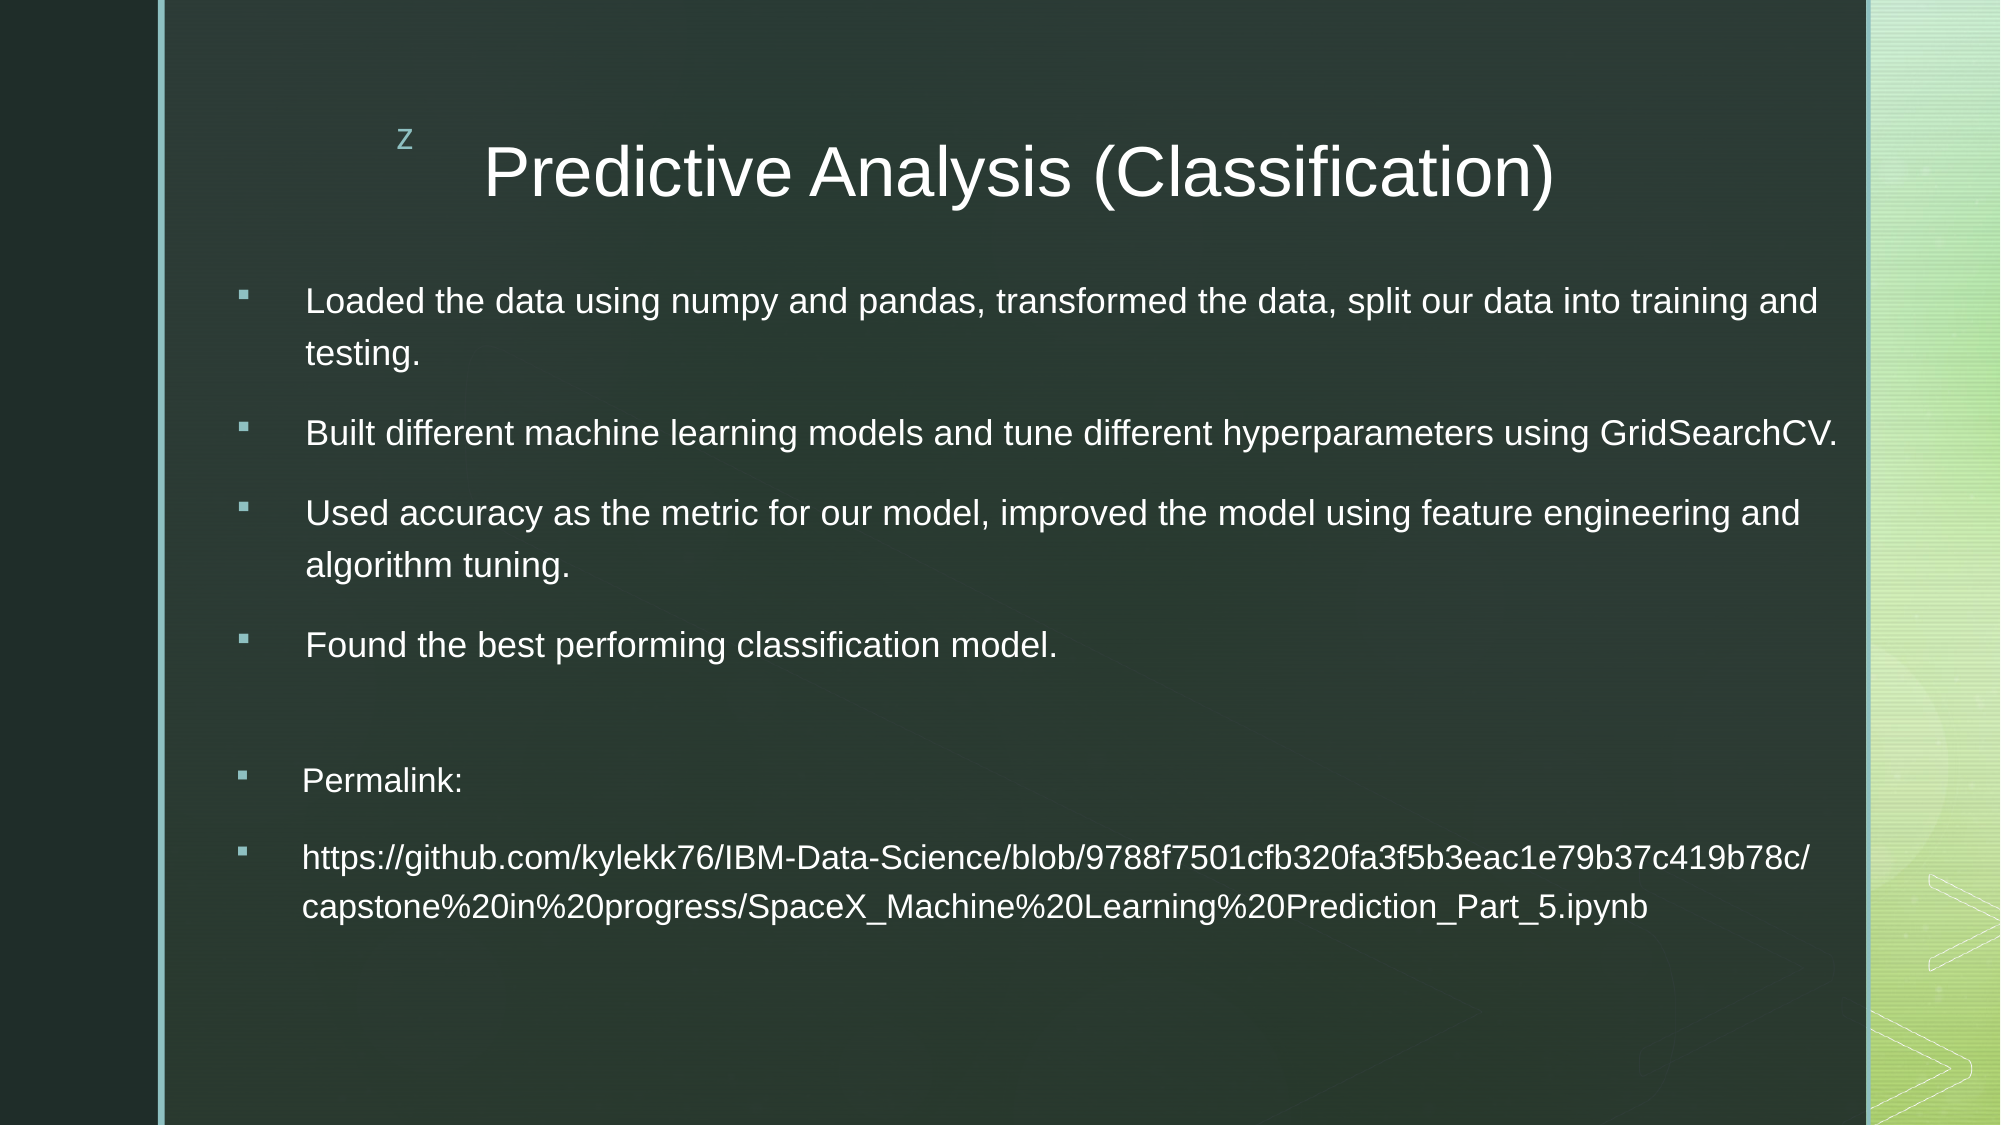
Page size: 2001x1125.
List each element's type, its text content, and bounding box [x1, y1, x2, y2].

title Predictive Analysis (Classification) [428, 128, 1572, 261]
list Permalink: https://github.com/kylekk76/IBM-Data-Science/blob/9788f7501cfb320fa3f5b3eac1e79b37c419b78c/capstone%20in%20progress/SpaceX_Machine%20Learning%20Prediction_Part_5.ipynb [220, 742, 1852, 949]
list Loaded the data using numpy and pandas, transformed the data, split our data into training and testing. Built different machine learning models and tune different hyperparameters using GridSearchCV. Used accuracy as the metric for our model, improved the model using feature engineering and algorithm tuning. Found the best performing classification model. [221, 261, 1870, 678]
picture [1871, 0, 2001, 1125]
